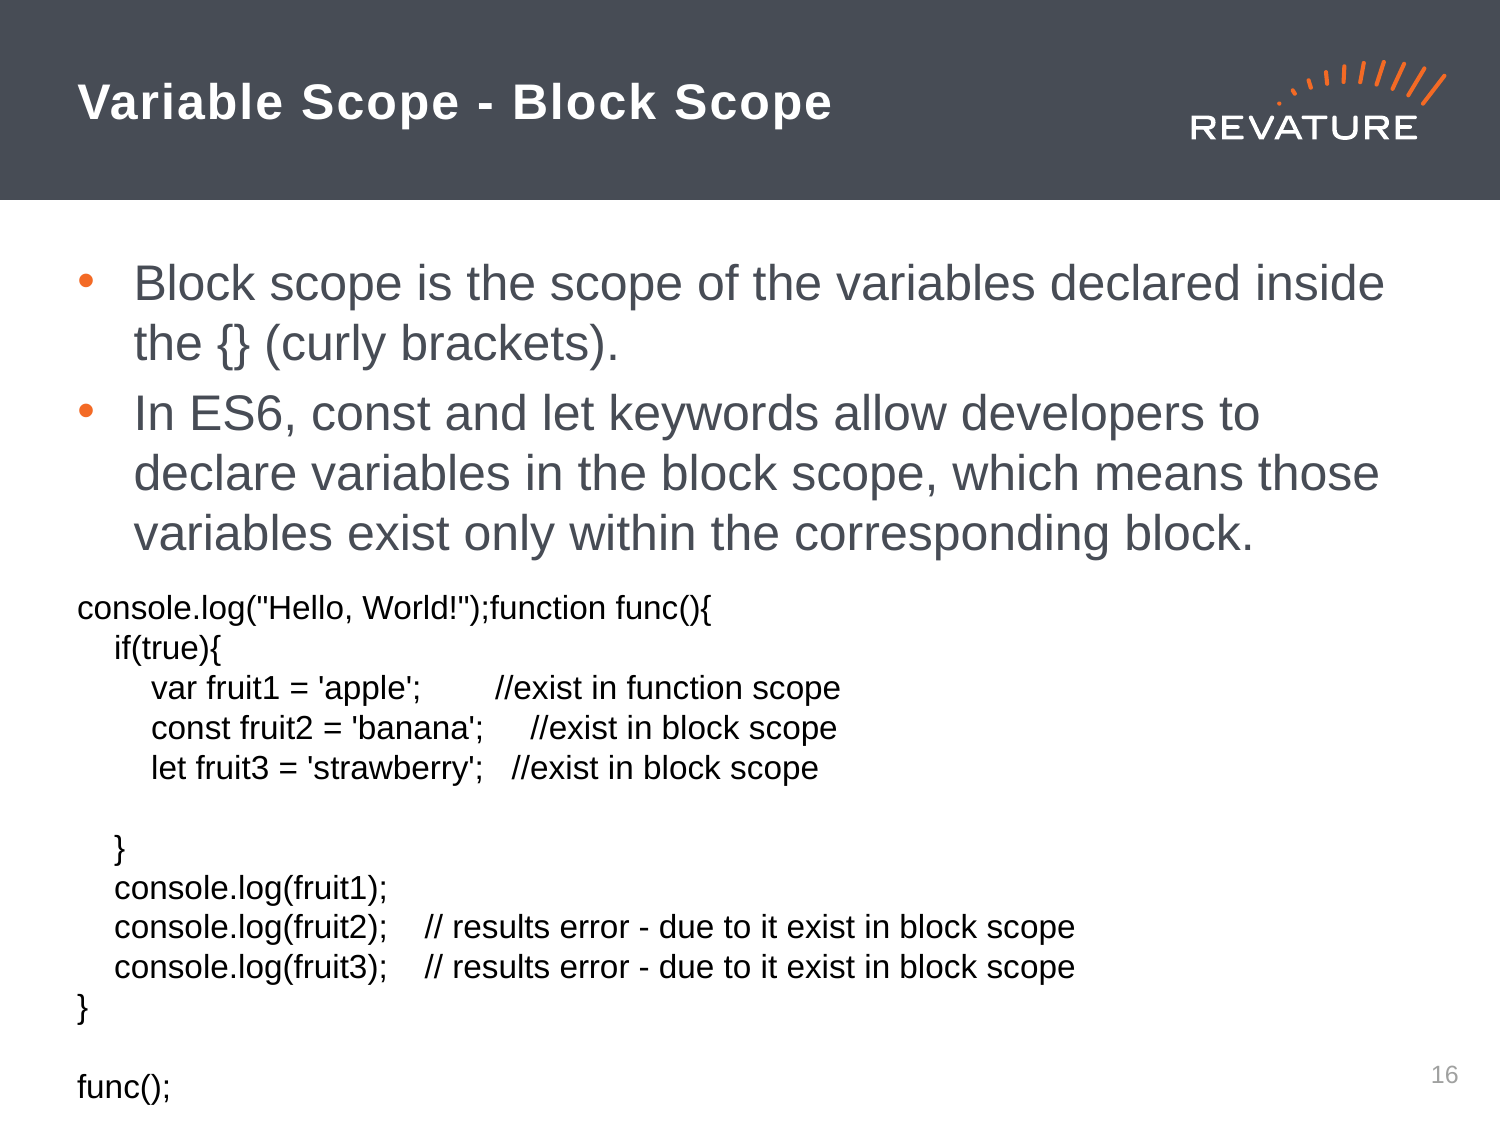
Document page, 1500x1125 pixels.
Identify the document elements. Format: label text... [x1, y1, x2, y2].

slide_number 15 [1419, 1043, 1474, 1104]
title Variable Scope - Block Scope [62, 0, 1084, 200]
text_box console.log("Hello, World!");function func(){ if(true){ var fruit1 = 'apple'; //exist in function scope const fruit2 = 'banana'; //exist in block scope let fruit3 = 'strawberry'; //exist in block scope } console.log(fruit1); console.log(fruit2); // results error - due to it exist in block scope console.log(fruit3); // results error - due to it exist in block scope } func(); [62, 578, 1419, 1113]
list Block scope is the scope of the variables declared inside the {} (curly brackets). In ES6, const and let keywords allow developers to declare variables in the block scope, which means those variables exist only within the corresponding block. [62, 243, 1438, 563]
